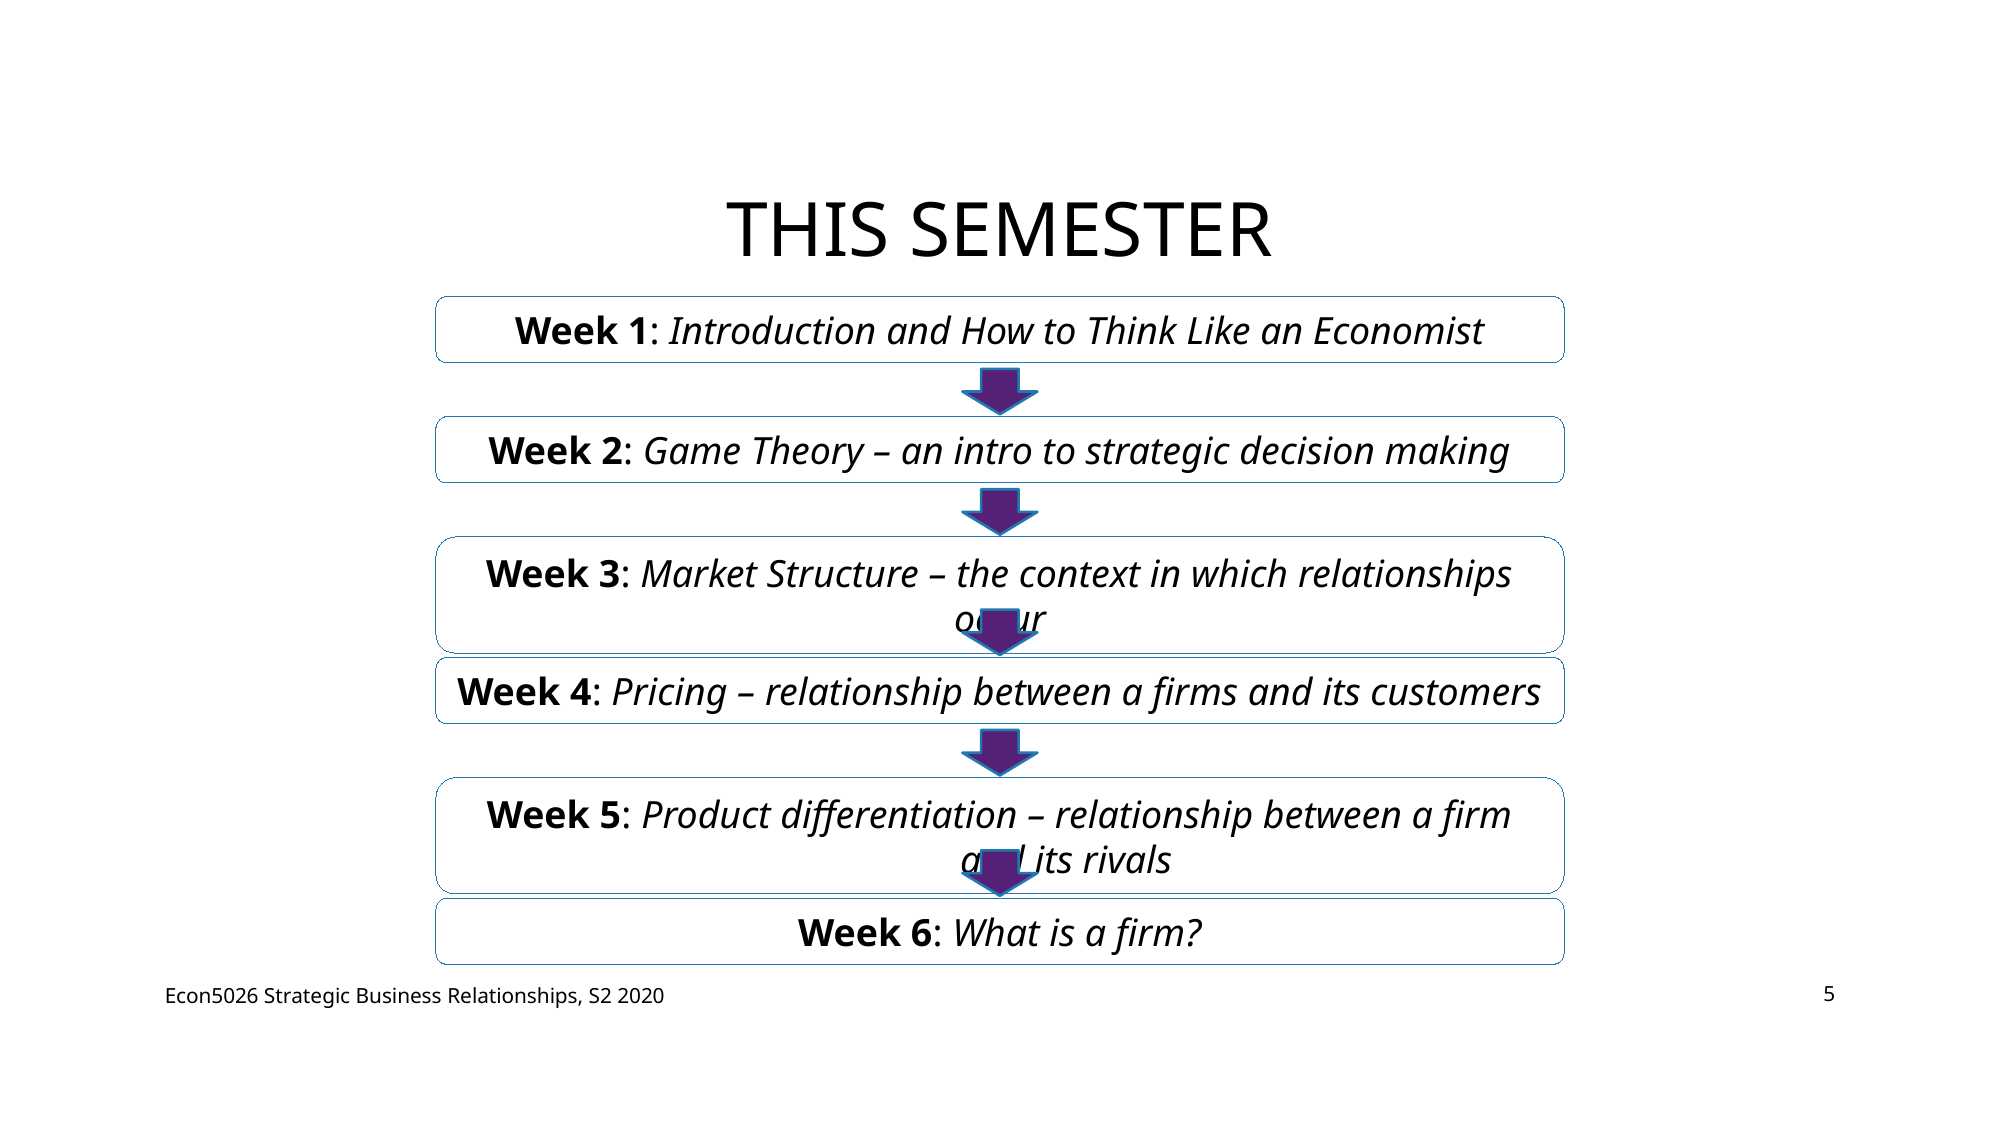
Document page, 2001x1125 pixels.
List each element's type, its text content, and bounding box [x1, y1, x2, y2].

text_box Week 6: What is a firm? [435, 898, 1565, 965]
text_box [961, 728, 1039, 777]
text_box Week 3: Market Structure – the context in which relationships occur [435, 536, 1565, 654]
text_box [961, 849, 1039, 897]
text_box Week 2: Game Theory – an intro to strategic decision making [435, 416, 1565, 483]
footer Econ5026 Strategic Business Relationships, S2 2020 [149, 965, 1245, 1025]
slide_number 5 [1724, 965, 1851, 1025]
text_box [961, 367, 1039, 416]
title This semester [149, 101, 1851, 364]
text_box [961, 608, 1039, 657]
text_box Week 5: Product differentiation – relationship between a firm and its rivals [435, 777, 1565, 894]
text_box [961, 487, 1039, 536]
text_box Week 1: Introduction and How to Think Like an Economist [435, 296, 1565, 363]
text_box Week 4: Pricing – relationship between a firms and its customers [435, 657, 1565, 724]
